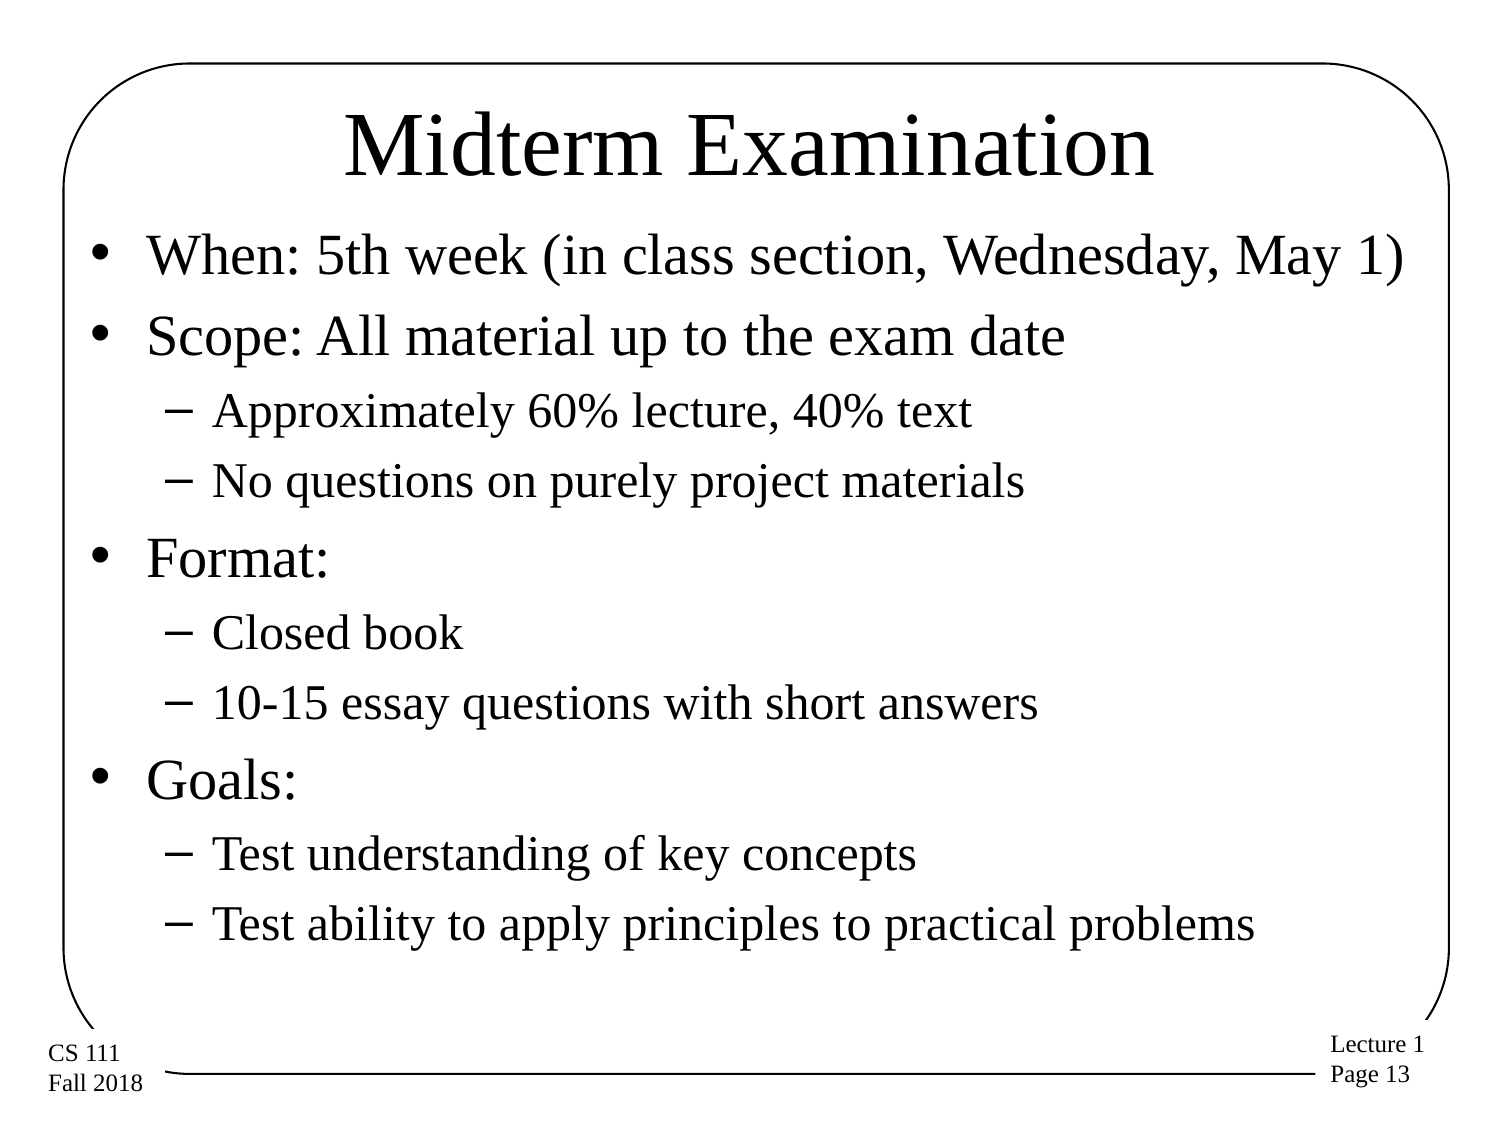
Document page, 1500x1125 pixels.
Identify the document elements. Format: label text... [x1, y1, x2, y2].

title Midterm Examination [74, 44, 1426, 208]
list When: 5th week (in class section, Wednesday, May 1) Scope: All material up to the exam date Approximately 60% lecture, 40% text No questions on purely project materials Format: Closed book 10-15 essay questions with short answers Goals: Test understanding of key concepts Test ability to apply principles to practical problems [74, 208, 1426, 951]
